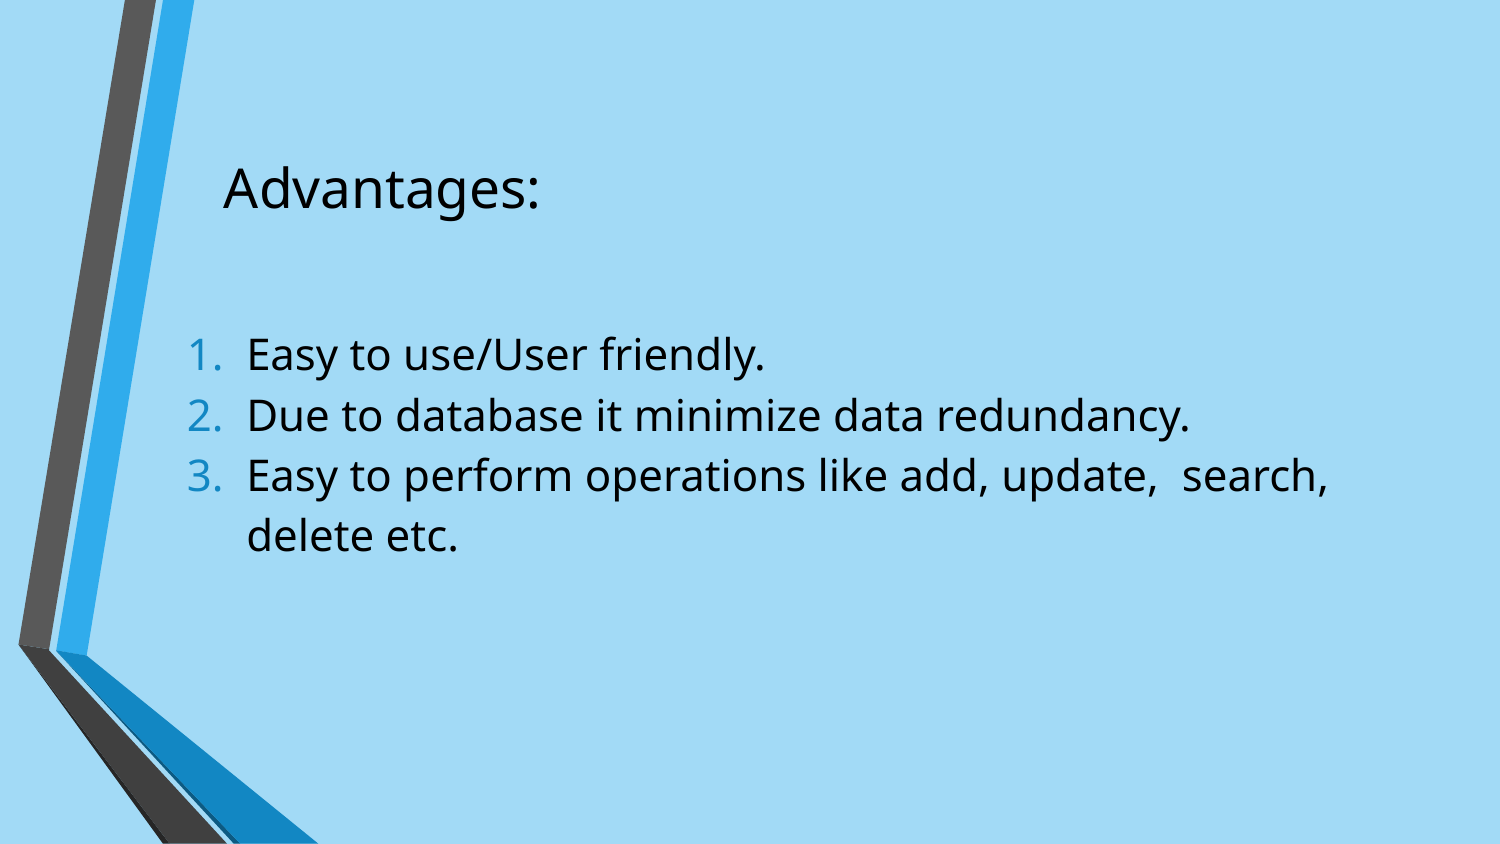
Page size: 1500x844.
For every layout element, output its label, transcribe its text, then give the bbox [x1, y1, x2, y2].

title Advantages: [208, 138, 1366, 296]
text_box [0, 275, 610, 342]
list Easy to use/User friendly. Due to database it minimize data redundancy. Easy to perform operations like add, update, search, delete etc. [156, 304, 1421, 744]
